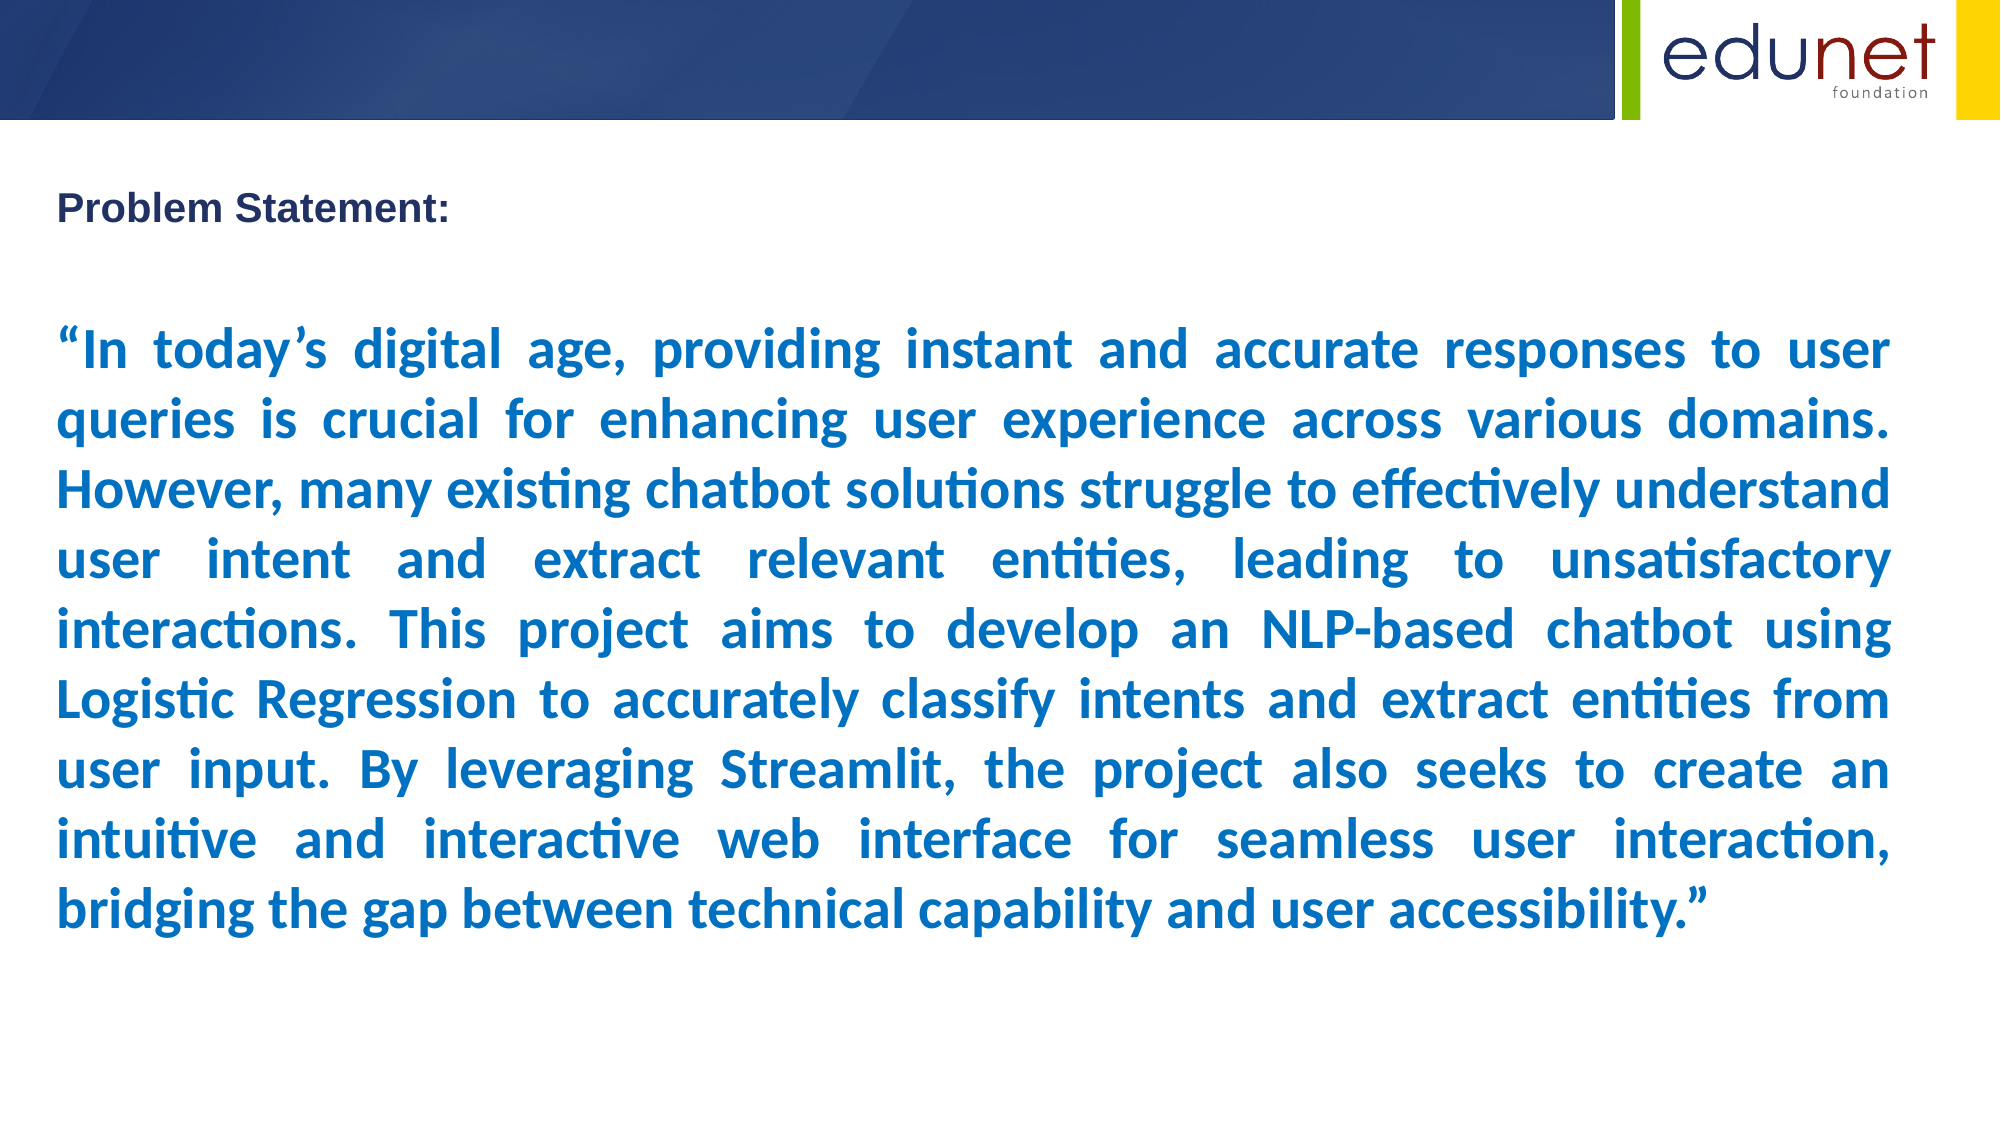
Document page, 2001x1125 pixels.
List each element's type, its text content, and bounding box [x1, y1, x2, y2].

text_box Problem Statement: [41, 172, 1043, 238]
text_box “In today’s digital age, providing instant and accurate responses to user queries is crucial for enhancing user experience across various domains. However, many existing chatbot solutions struggle to effectively understand user intent and extract relevant entities, leading to unsatisfactory interactions. This project aims to develop an NLP-based chatbot using Logistic Regression to accurately classify intents and extract entities from user input. By leveraging Streamlit, the project also seeks to create an intuitive and interactive web interface for seamless user interaction, bridging the gap between technical capability and user accessibility.” [41, 303, 1908, 948]
picture [1652, 12, 1948, 108]
